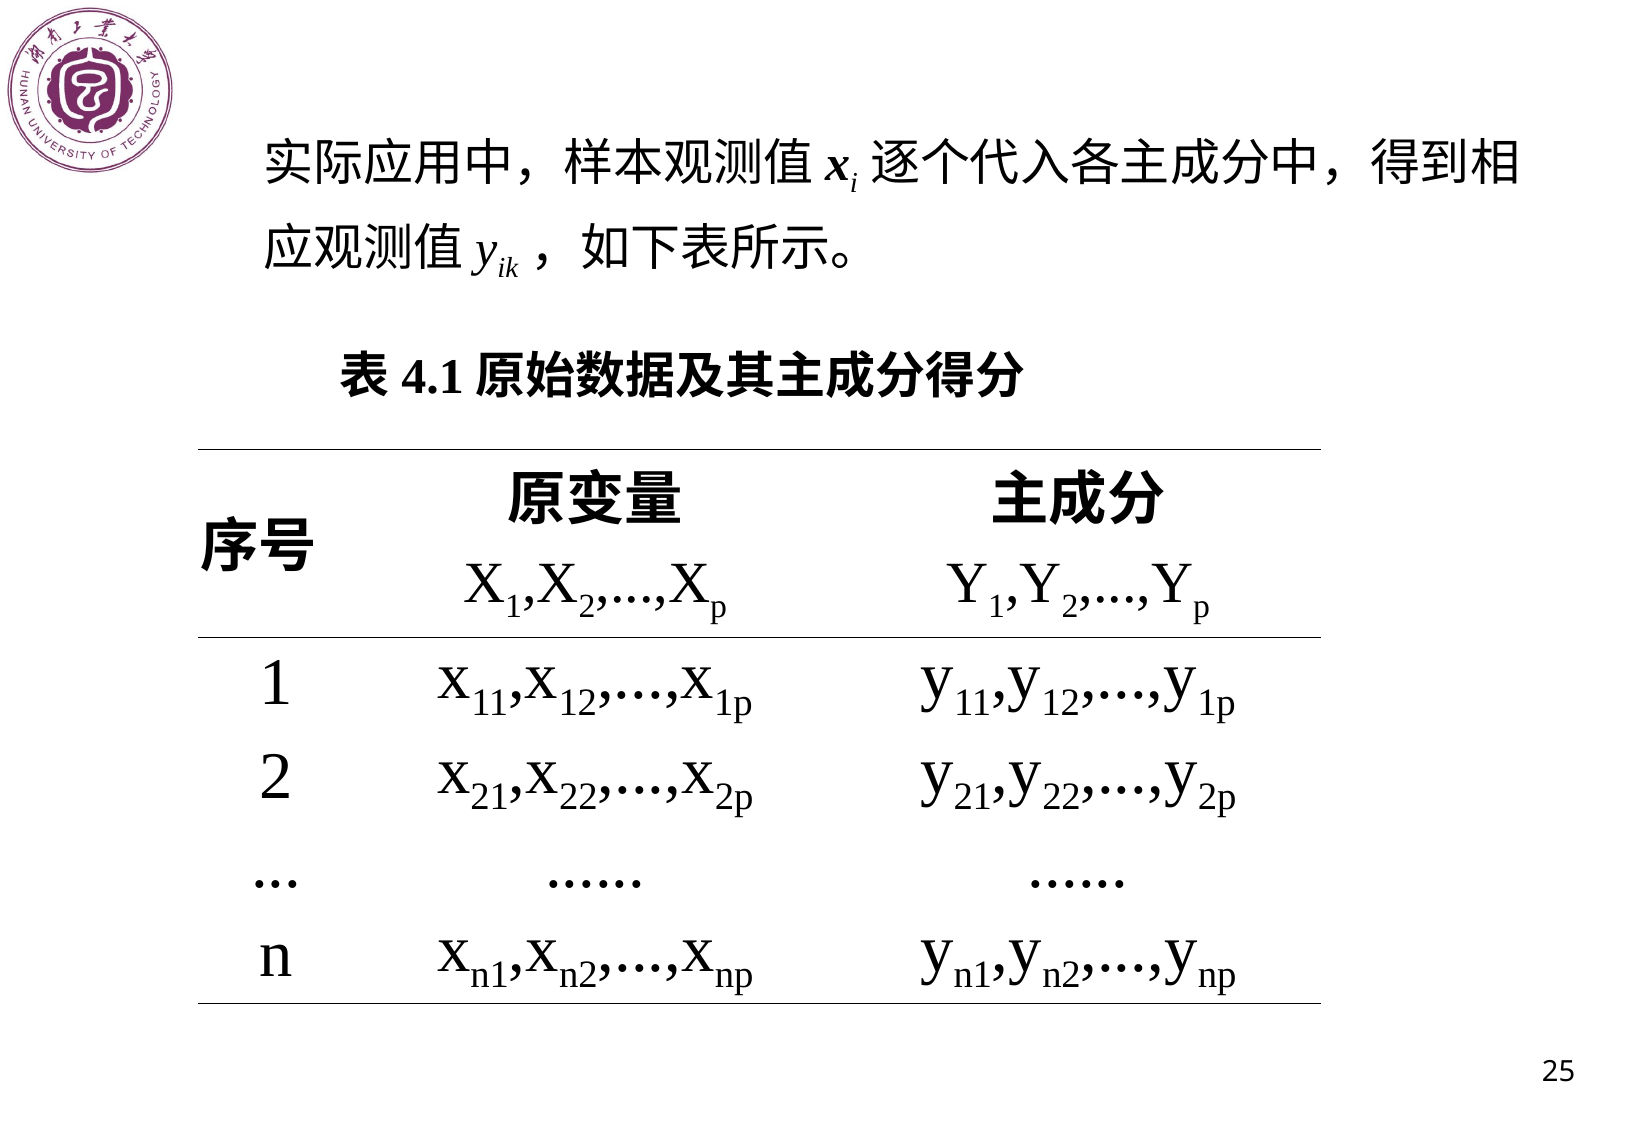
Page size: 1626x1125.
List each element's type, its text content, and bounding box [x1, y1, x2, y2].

table_cell X1,X2,...,Xp [355, 543, 836, 637]
table_cell ...... [355, 826, 836, 909]
table_cell y11,y12,...,y1p [836, 638, 1321, 731]
text_box 表4.1原始数据及其主成分得分 [324, 336, 1194, 412]
table_cell n [198, 909, 355, 1003]
table_cell 2 [198, 731, 355, 826]
table_cell Y1,Y2,...,Yp [836, 543, 1321, 637]
table_cell xn1,xn2,...,xnp [355, 909, 836, 1003]
table_header 序号 [198, 450, 355, 637]
table_cell ... [198, 826, 355, 909]
table_header 原变量 [355, 450, 836, 543]
table_cell x21,x22,...,x2p [355, 731, 836, 826]
text_box 实际应用中，样本观测值xi逐个代入各主成分中，得到相应观测值yik，如下表所示。 [248, 105, 1577, 292]
table_cell 1 [198, 638, 355, 731]
table_header 主成分 [836, 450, 1321, 543]
table_cell ...... [836, 826, 1321, 909]
table_cell yn1,yn2,...,ynp [836, 909, 1321, 1003]
table_cell x11,x12,...,x1p [355, 638, 836, 731]
slide_number 25 [1251, 1023, 1591, 1100]
picture [0, 0, 179, 177]
table_cell y21,y22,...,y2p [836, 731, 1321, 826]
